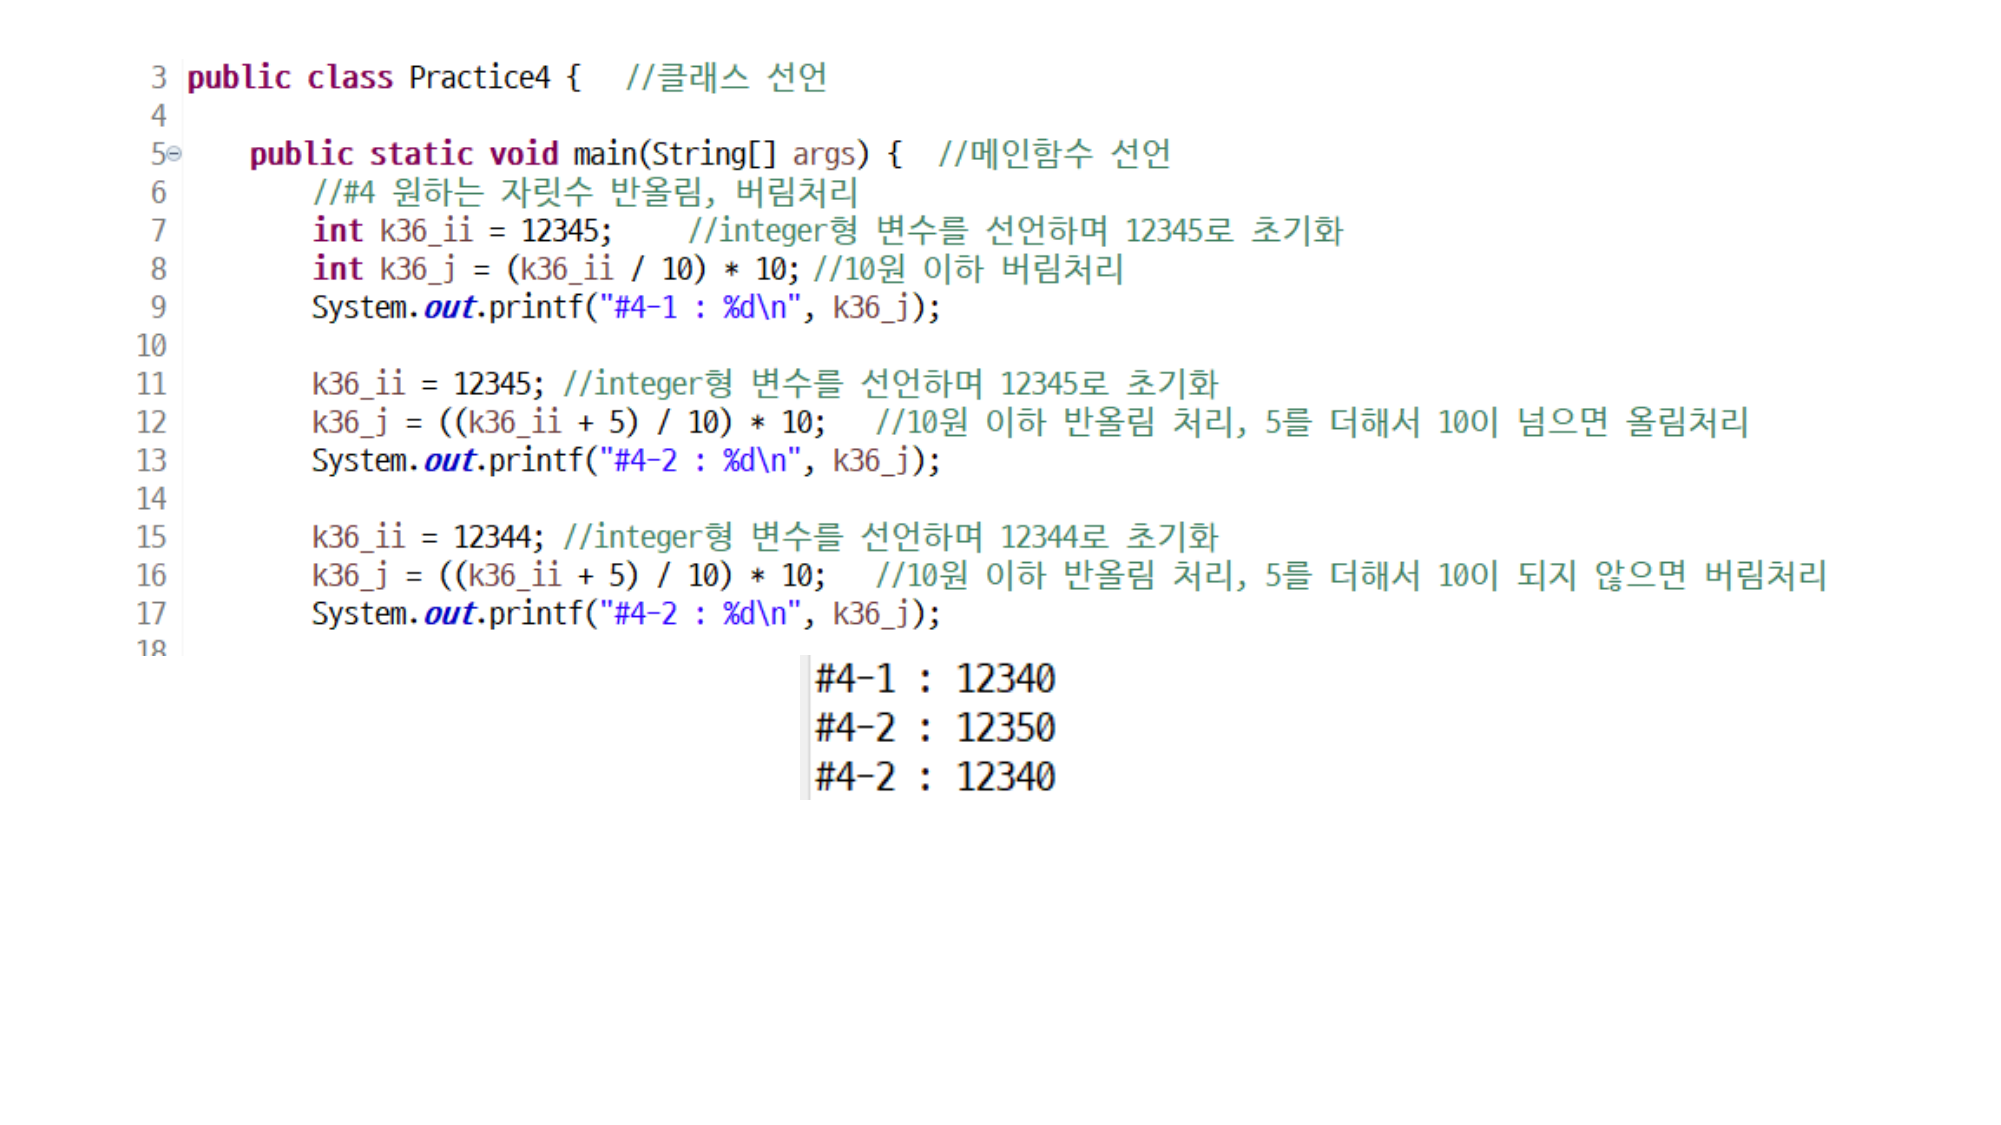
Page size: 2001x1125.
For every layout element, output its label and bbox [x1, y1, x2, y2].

picture [137, 59, 1934, 800]
